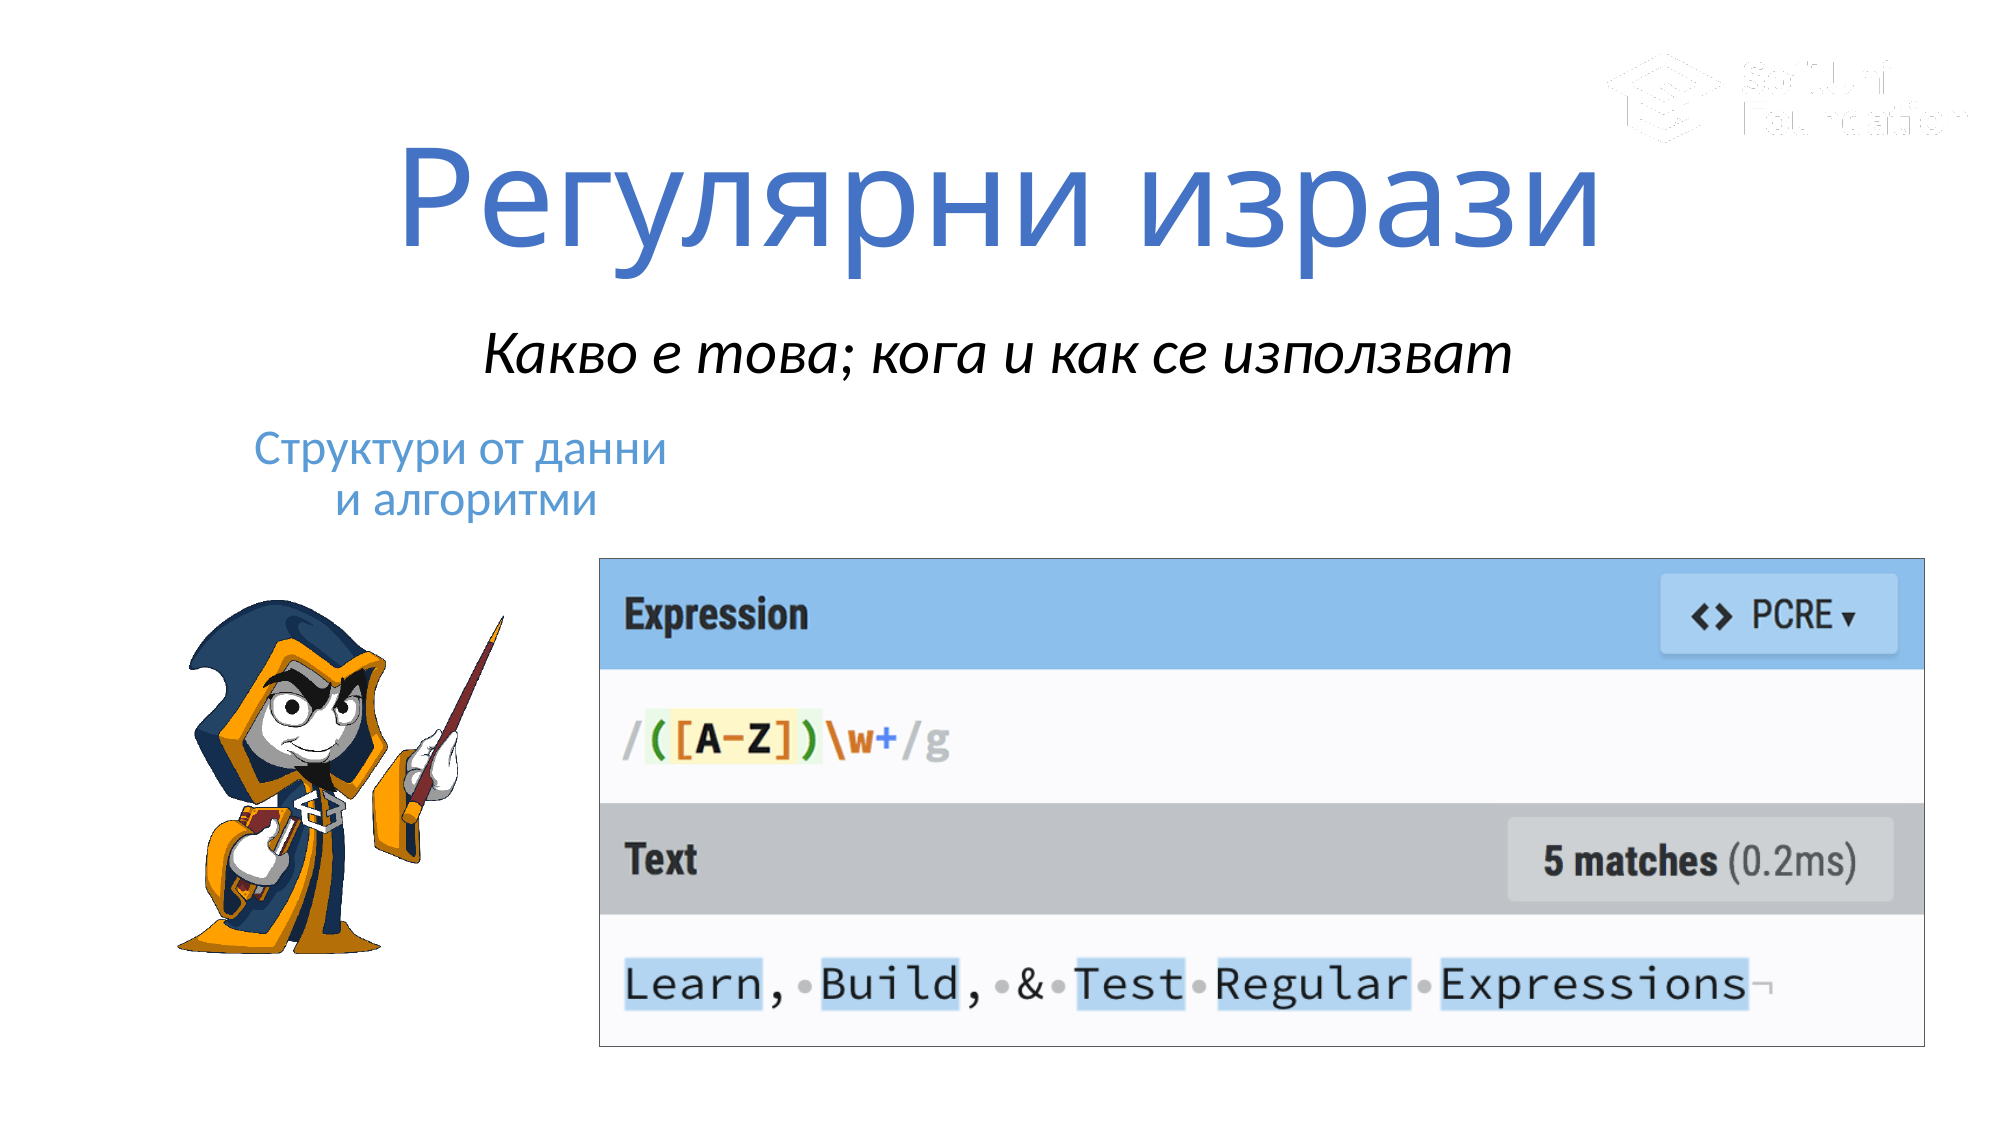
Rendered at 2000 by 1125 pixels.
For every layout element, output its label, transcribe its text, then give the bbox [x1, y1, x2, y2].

picture [1604, 52, 1968, 143]
picture [145, 568, 516, 969]
text_box Структури от данни и алгоритми [239, 416, 694, 534]
list Какво е това; кога и как се използват [137, 312, 1862, 1014]
title Регулярни изрази [138, 93, 1864, 311]
picture [599, 558, 1925, 1047]
